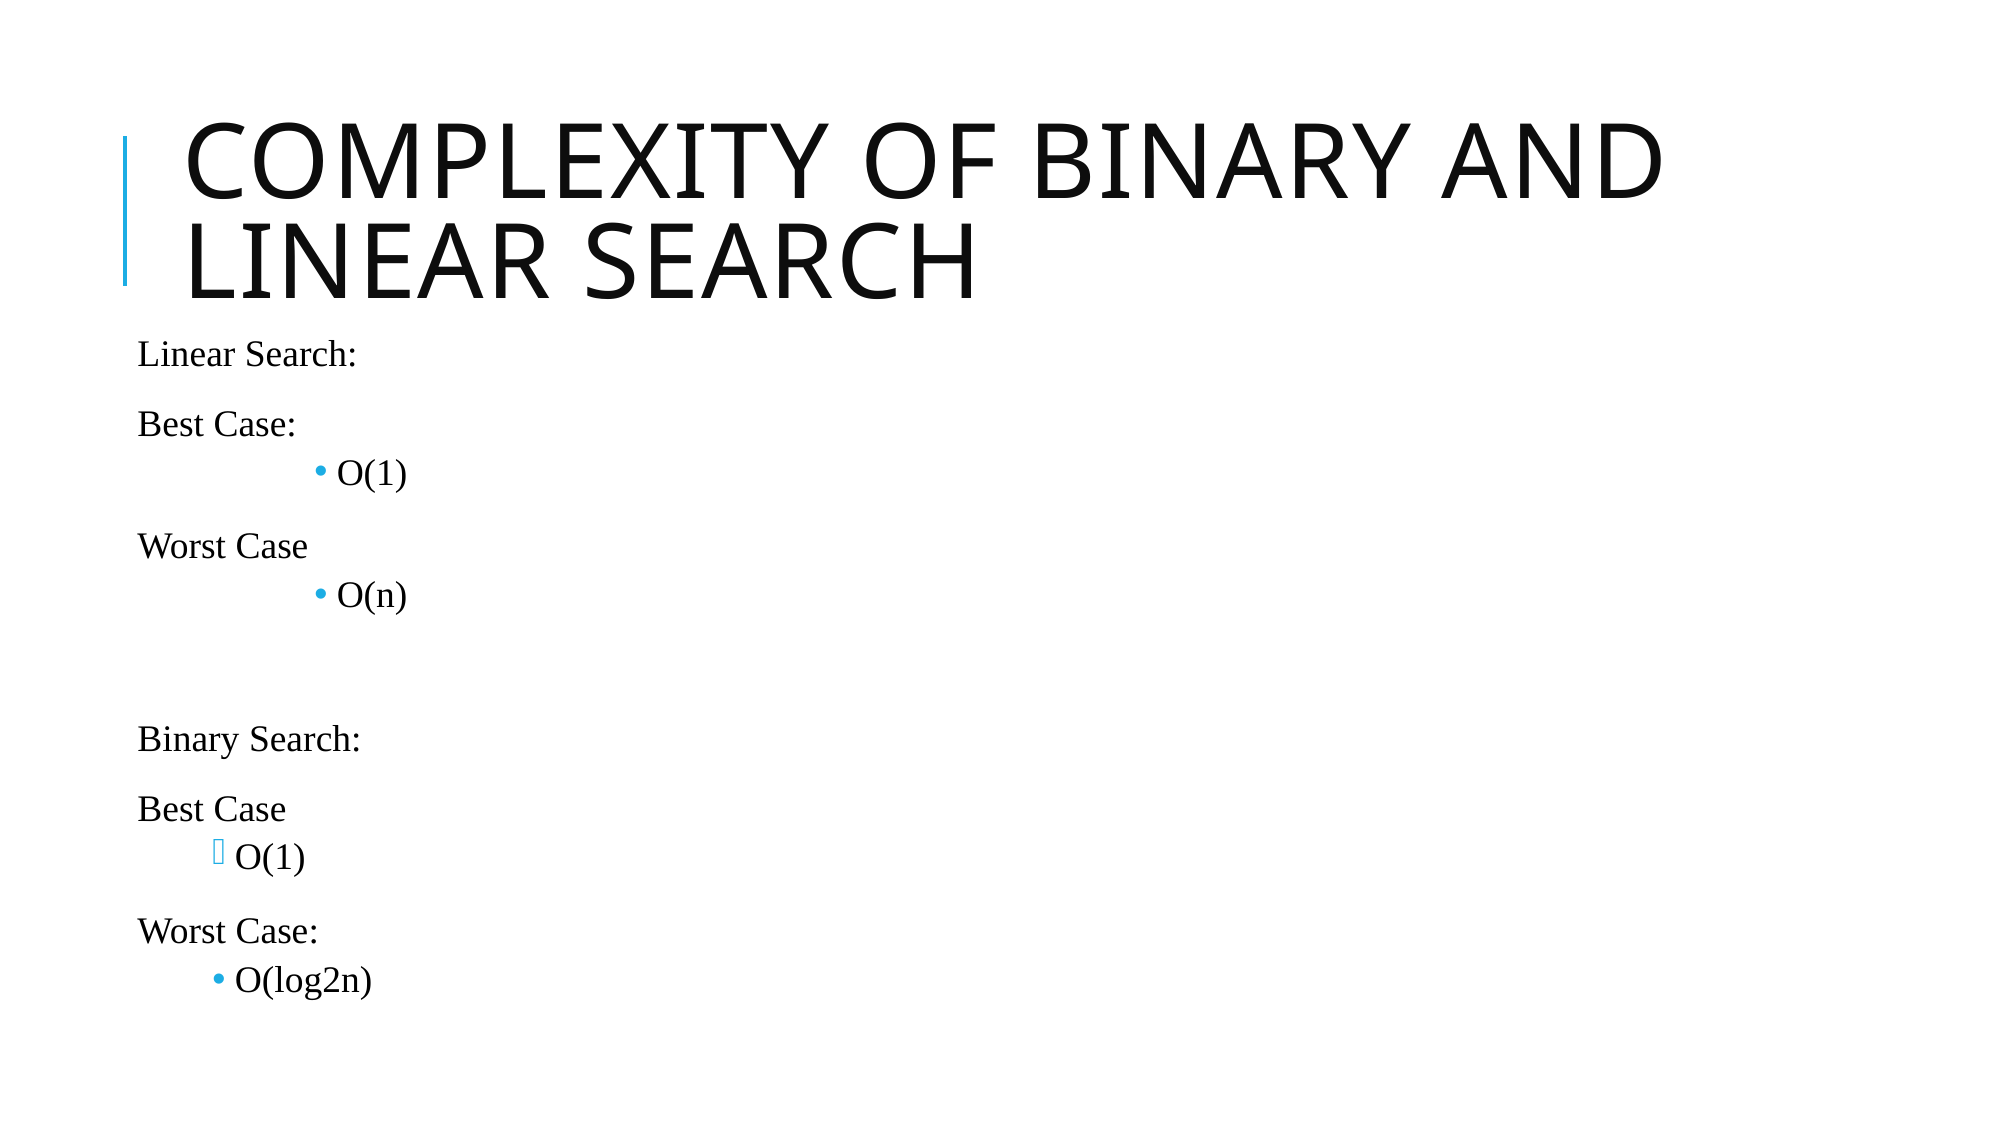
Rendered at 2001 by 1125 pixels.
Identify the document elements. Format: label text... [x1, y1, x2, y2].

list Linear Search: Best Case: O(1) Worst Case O(n) Binary Search: Best Case O(1) Worst Case: O(log2n) [129, 326, 1763, 1035]
title Complexity of Binary and linear search [168, 96, 1763, 326]
